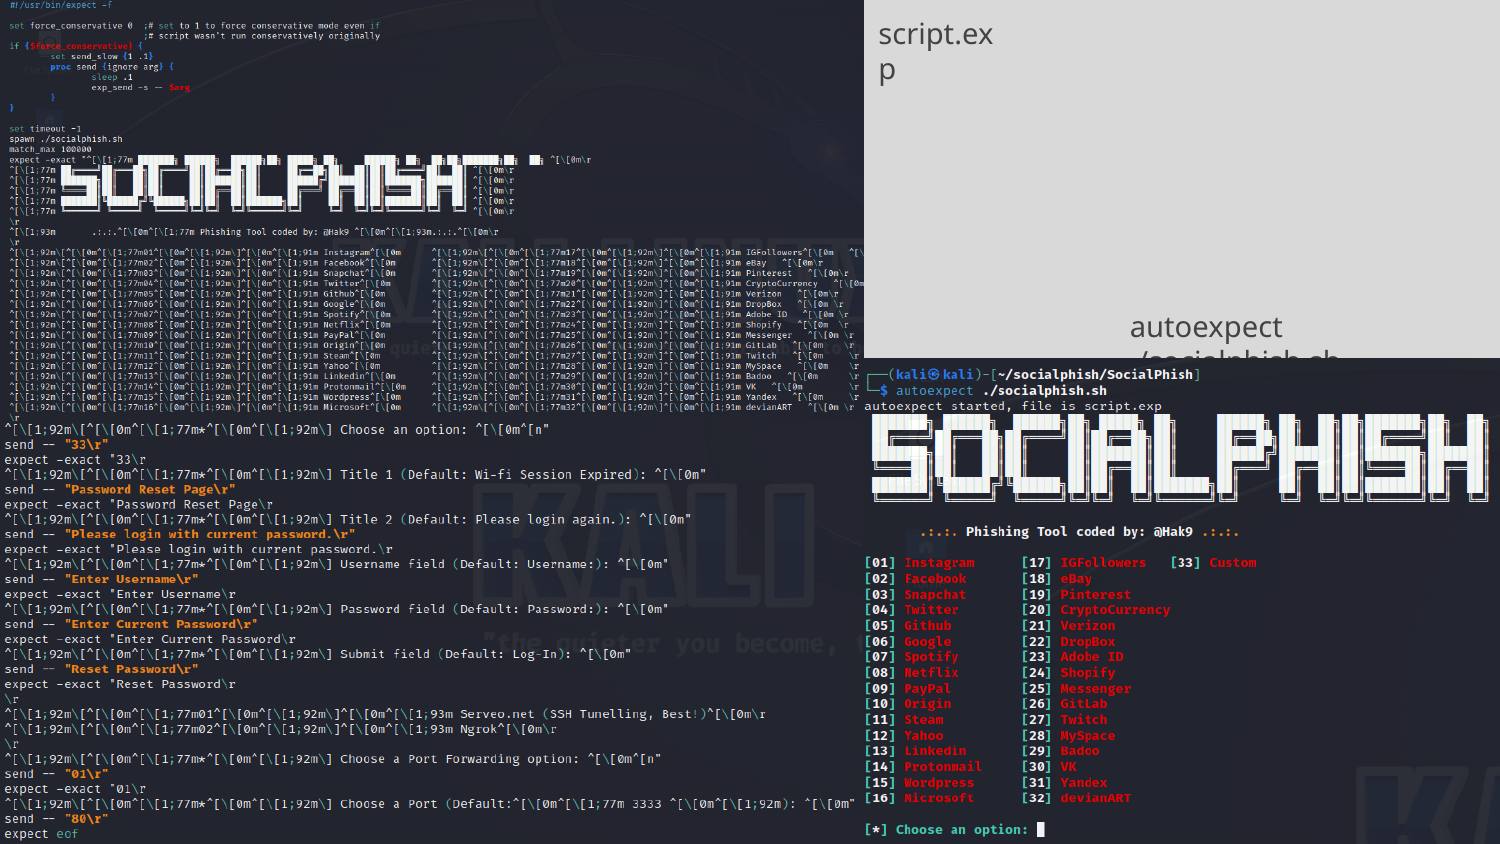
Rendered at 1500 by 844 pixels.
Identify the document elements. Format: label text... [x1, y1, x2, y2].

text_box autoexpect ./socialphish.sh [1114, 292, 1500, 358]
picture [0, 0, 1500, 844]
text_box script.exp [866, 0, 1023, 71]
